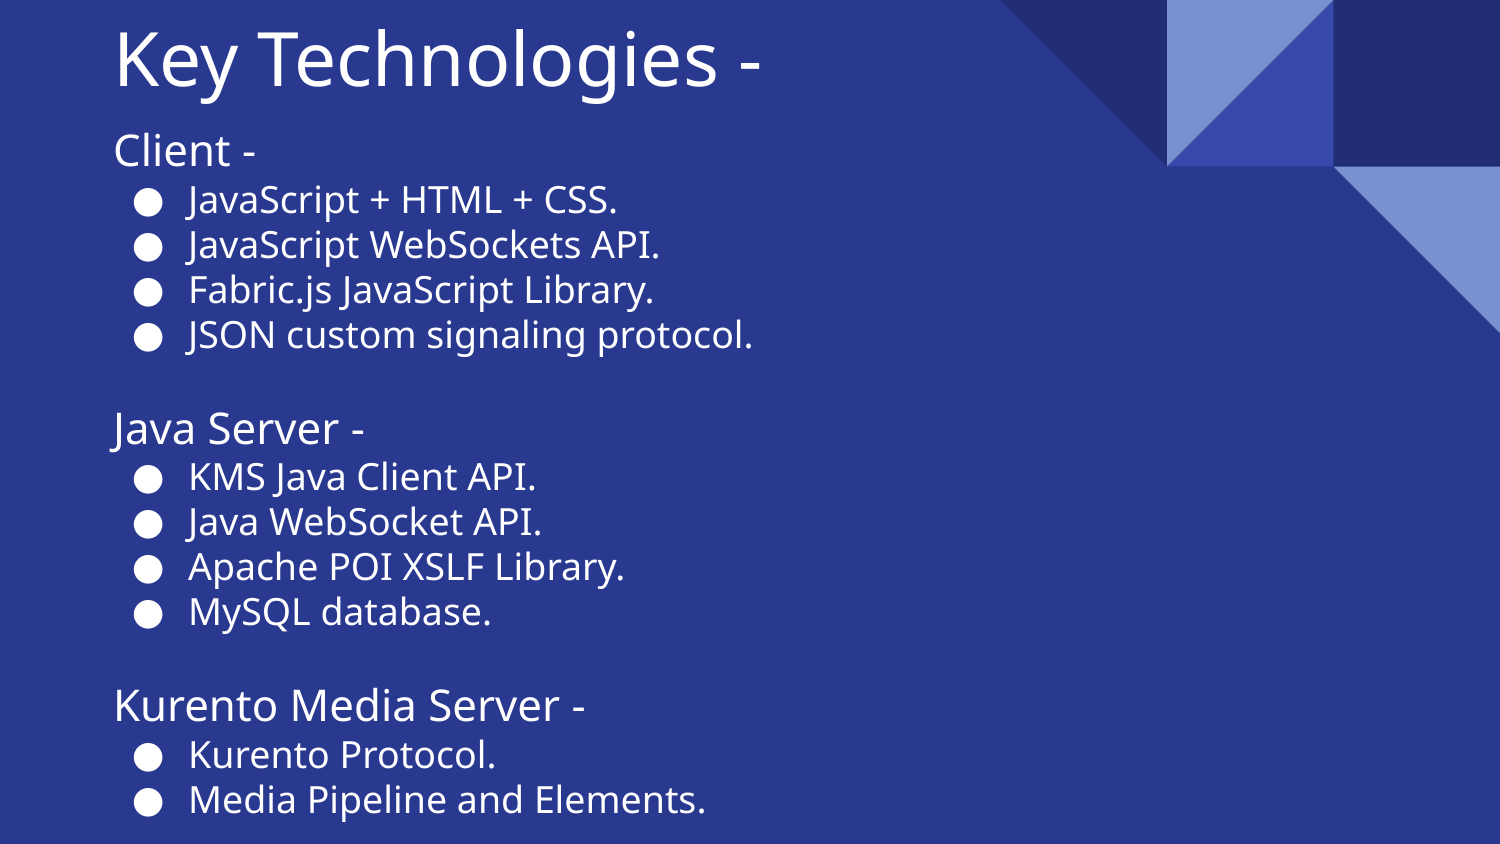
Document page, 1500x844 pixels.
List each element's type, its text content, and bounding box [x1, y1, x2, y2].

subtitle Client - JavaScript + HTML + CSS. JavaScript WebSockets API. Fabric.js JavaScript Library. JSON custom signaling protocol. Java Server - KMS Java Client API. Java WebSocket API. Apache POI XSLF Library. MySQL database. Kurento Media Server - Kurento Protocol. Media Pipeline and Elements. [98, 108, 1447, 844]
title Key Technologies - [98, 24, 1447, 108]
